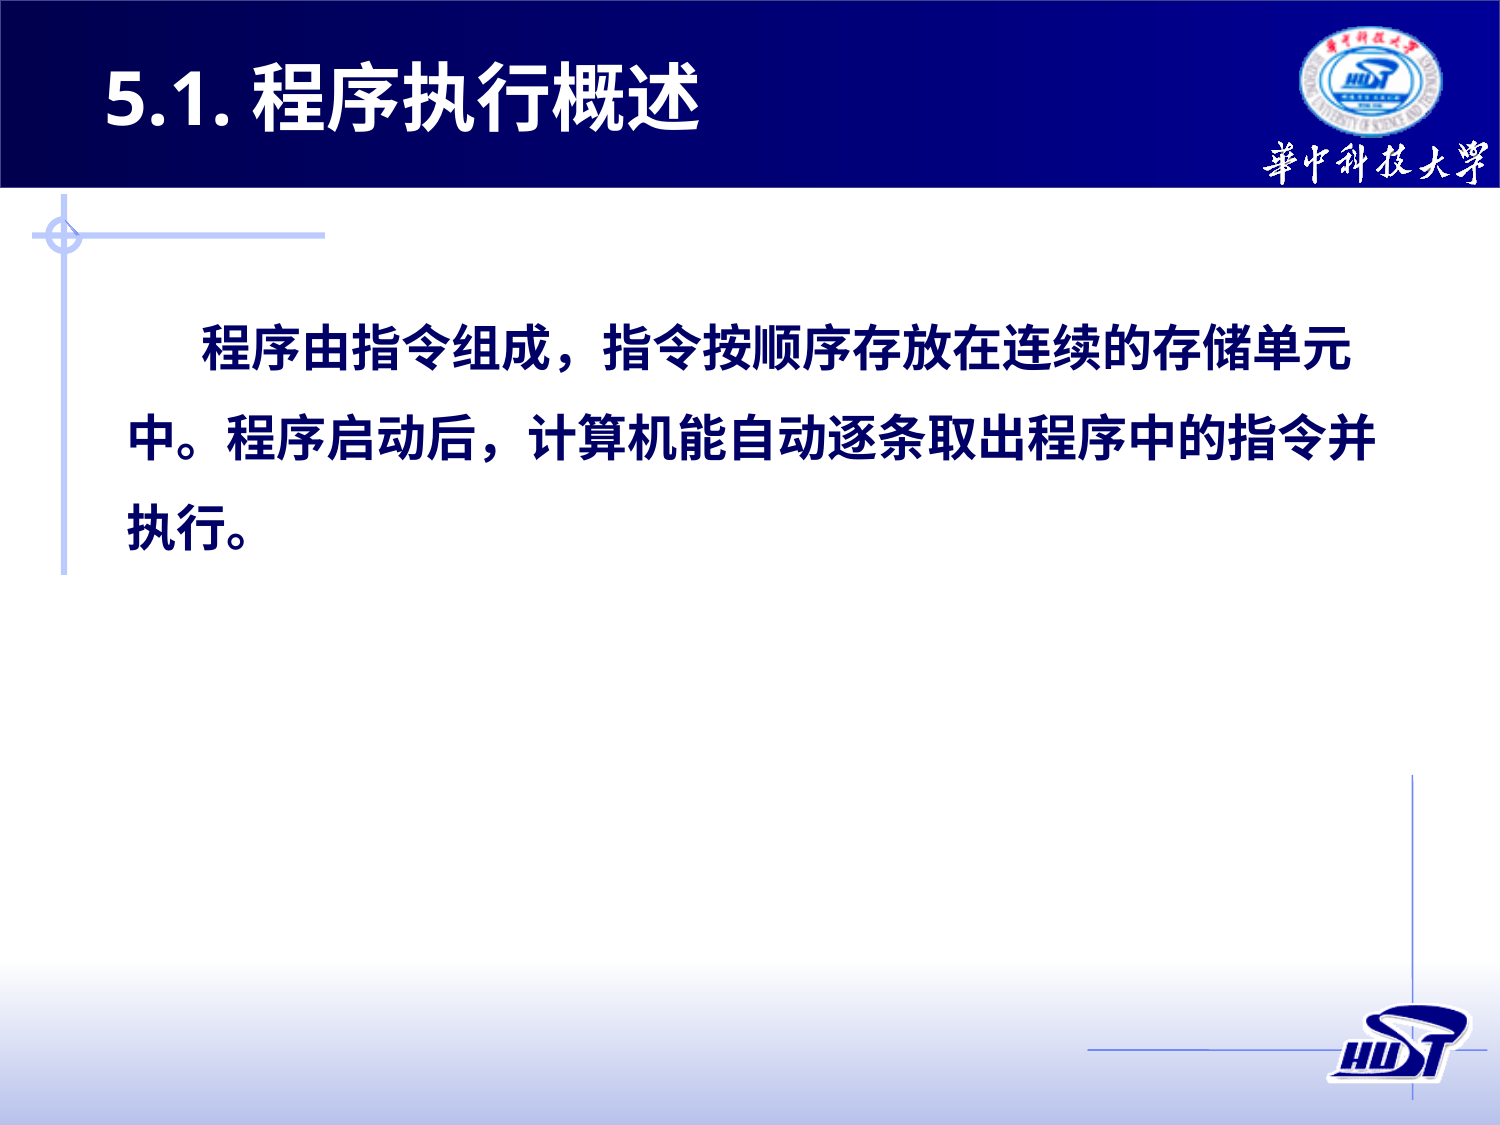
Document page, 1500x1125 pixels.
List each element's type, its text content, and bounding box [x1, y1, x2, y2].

text_box 程序由指令组成，指令按顺序存放在连续的存储单元中。程序启动后，计算机能自动逐条取出程序中的指令并执行。 [112, 278, 1397, 633]
picture [1262, 140, 1488, 185]
picture [1299, 26, 1443, 138]
text_box 5.1.程序执行概述 [89, 42, 1308, 148]
